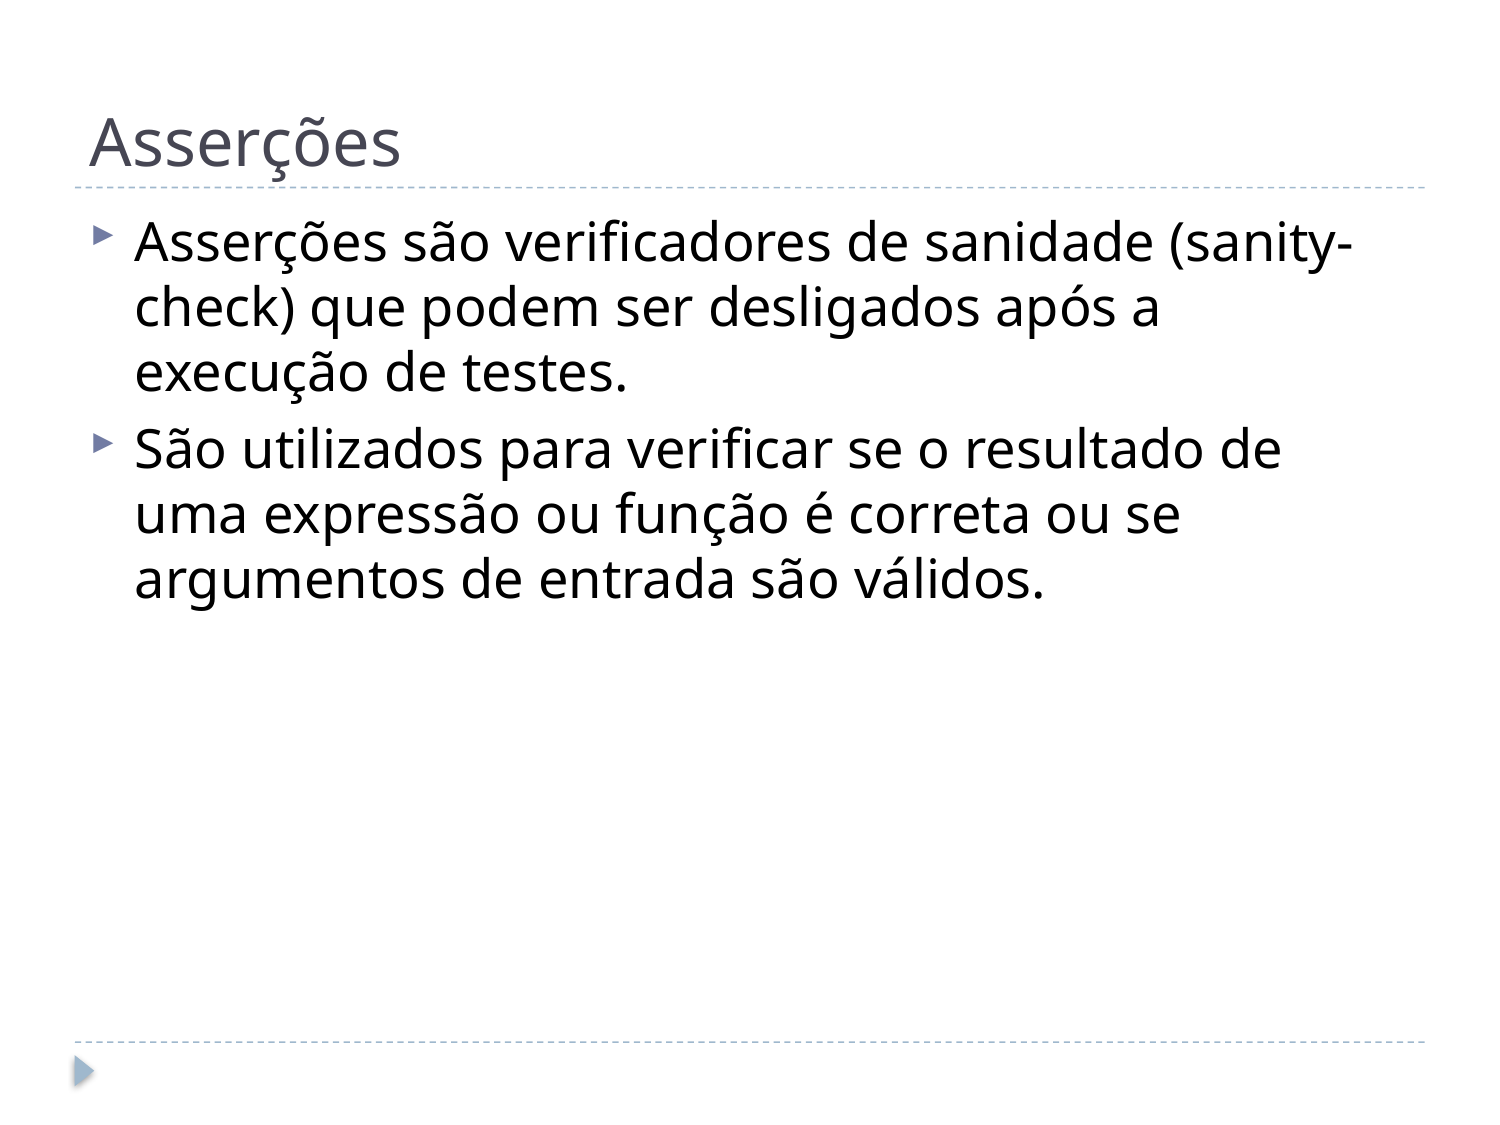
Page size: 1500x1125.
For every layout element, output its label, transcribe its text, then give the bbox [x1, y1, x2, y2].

list Asserções são verificadores de sanidade (sanity-check) que podem ser desligados após a execução de testes. São utilizados para verificar se o resultado de uma expressão ou função é correta ou se argumentos de entrada são válidos. [75, 200, 1425, 1010]
title Asserções [75, 24, 1425, 188]
